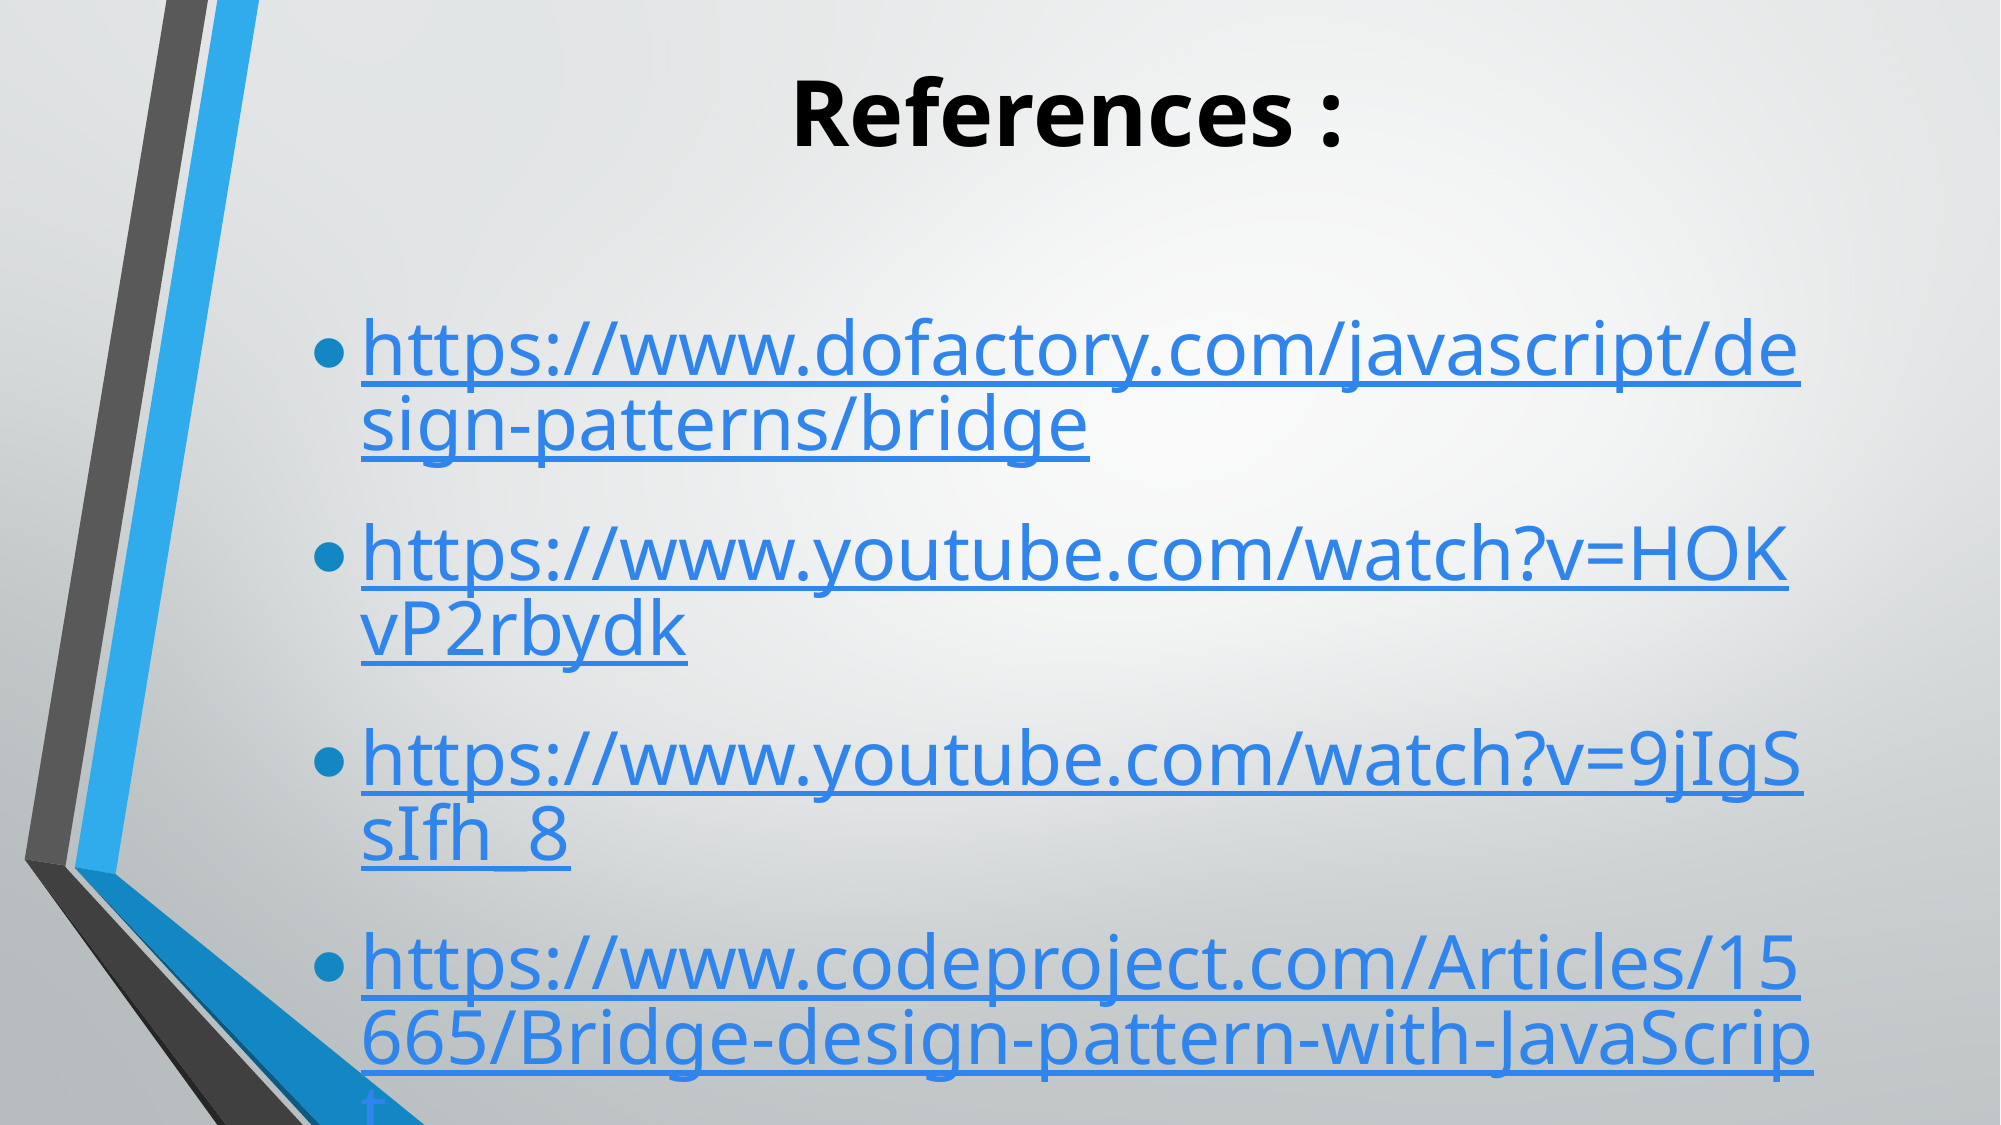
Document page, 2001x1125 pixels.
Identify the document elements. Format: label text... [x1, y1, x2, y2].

list https://www.dofactory.com/javascript/design-patterns/bridge https://www.youtube.com/watch?v=HOKvP2rbydk https://www.youtube.com/watch?v=9jIgSsIfh_8 https://www.codeproject.com/Articles/15665/Bridge-design-pattern-with-JavaScript https://link.springer.com/chapter/10.1007/978-1-4302-0496-1_8 [295, 169, 1840, 1054]
title References : [245, 0, 1890, 223]
